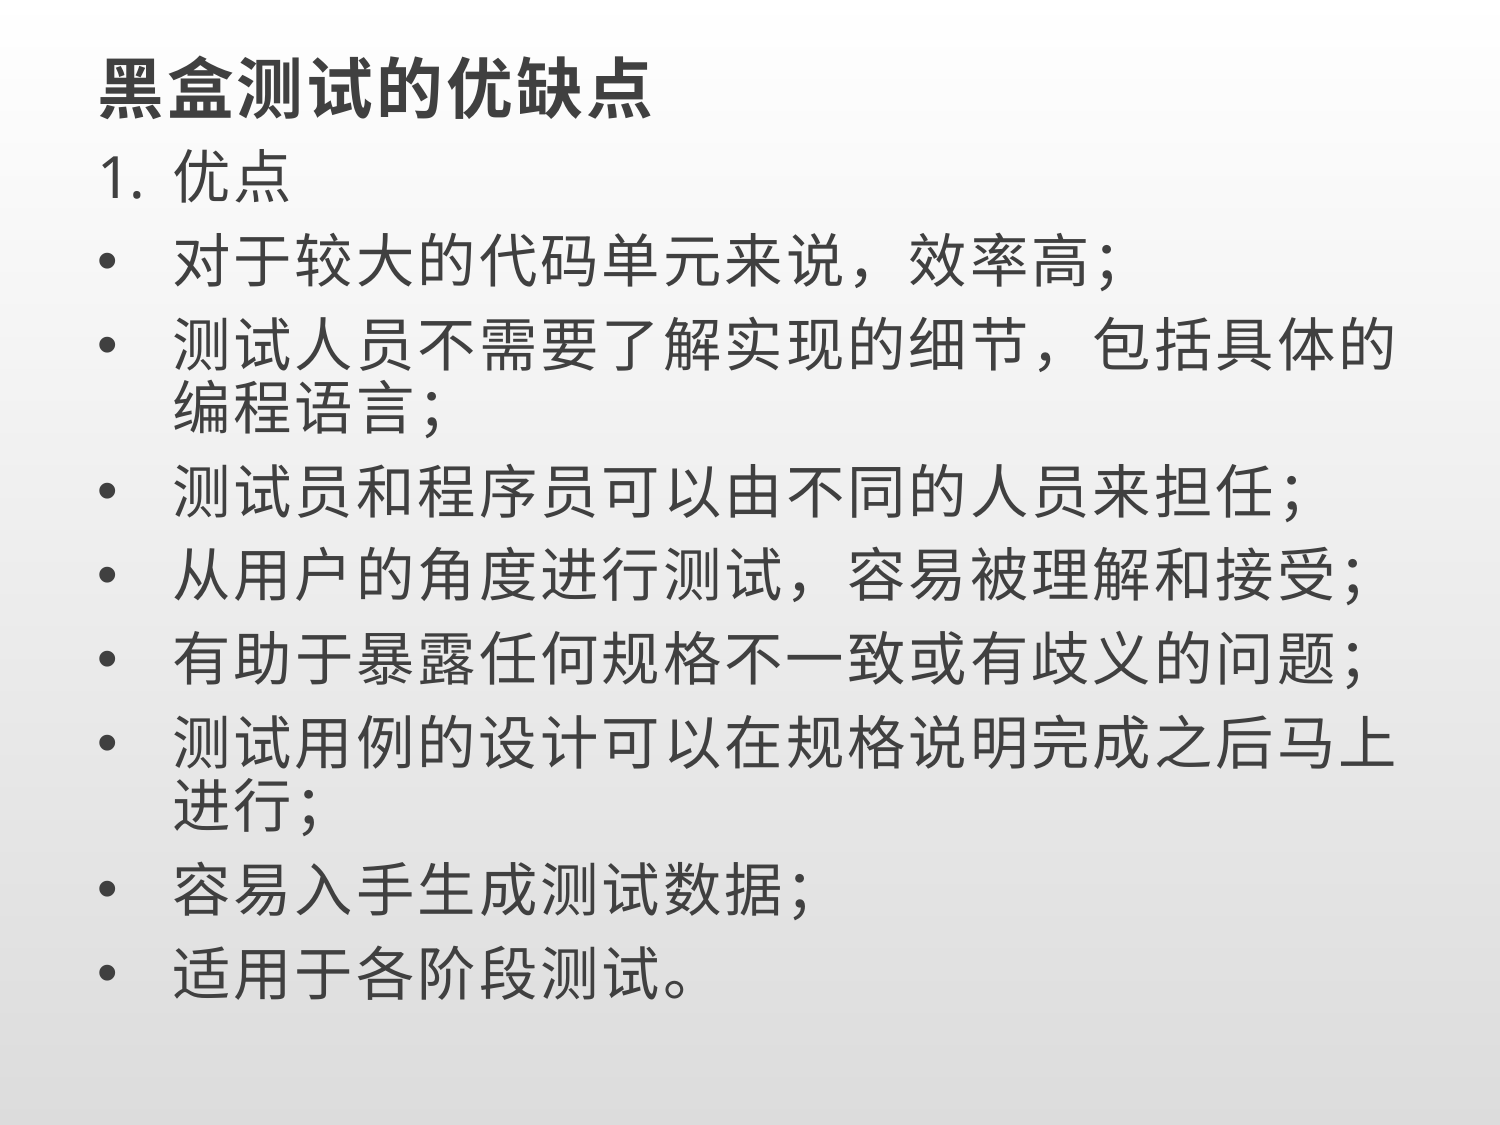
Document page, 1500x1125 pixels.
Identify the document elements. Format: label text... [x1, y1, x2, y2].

list 黑盒测试的优缺点 优点 对于较大的代码单元来说，效率高； 测试人员不需要了解实现的细节，包括具体的编程语言； 测试员和程序员可以由不同的人员来担任； 从用户的角度进行测试，容易被理解和接受； 有助于暴露任何规格不一致或有歧义的问题； 测试用例的设计可以在规格说明完成之后马上进行； 容易入手生成测试数据； 适用于各阶段测试。 [81, 47, 1418, 876]
